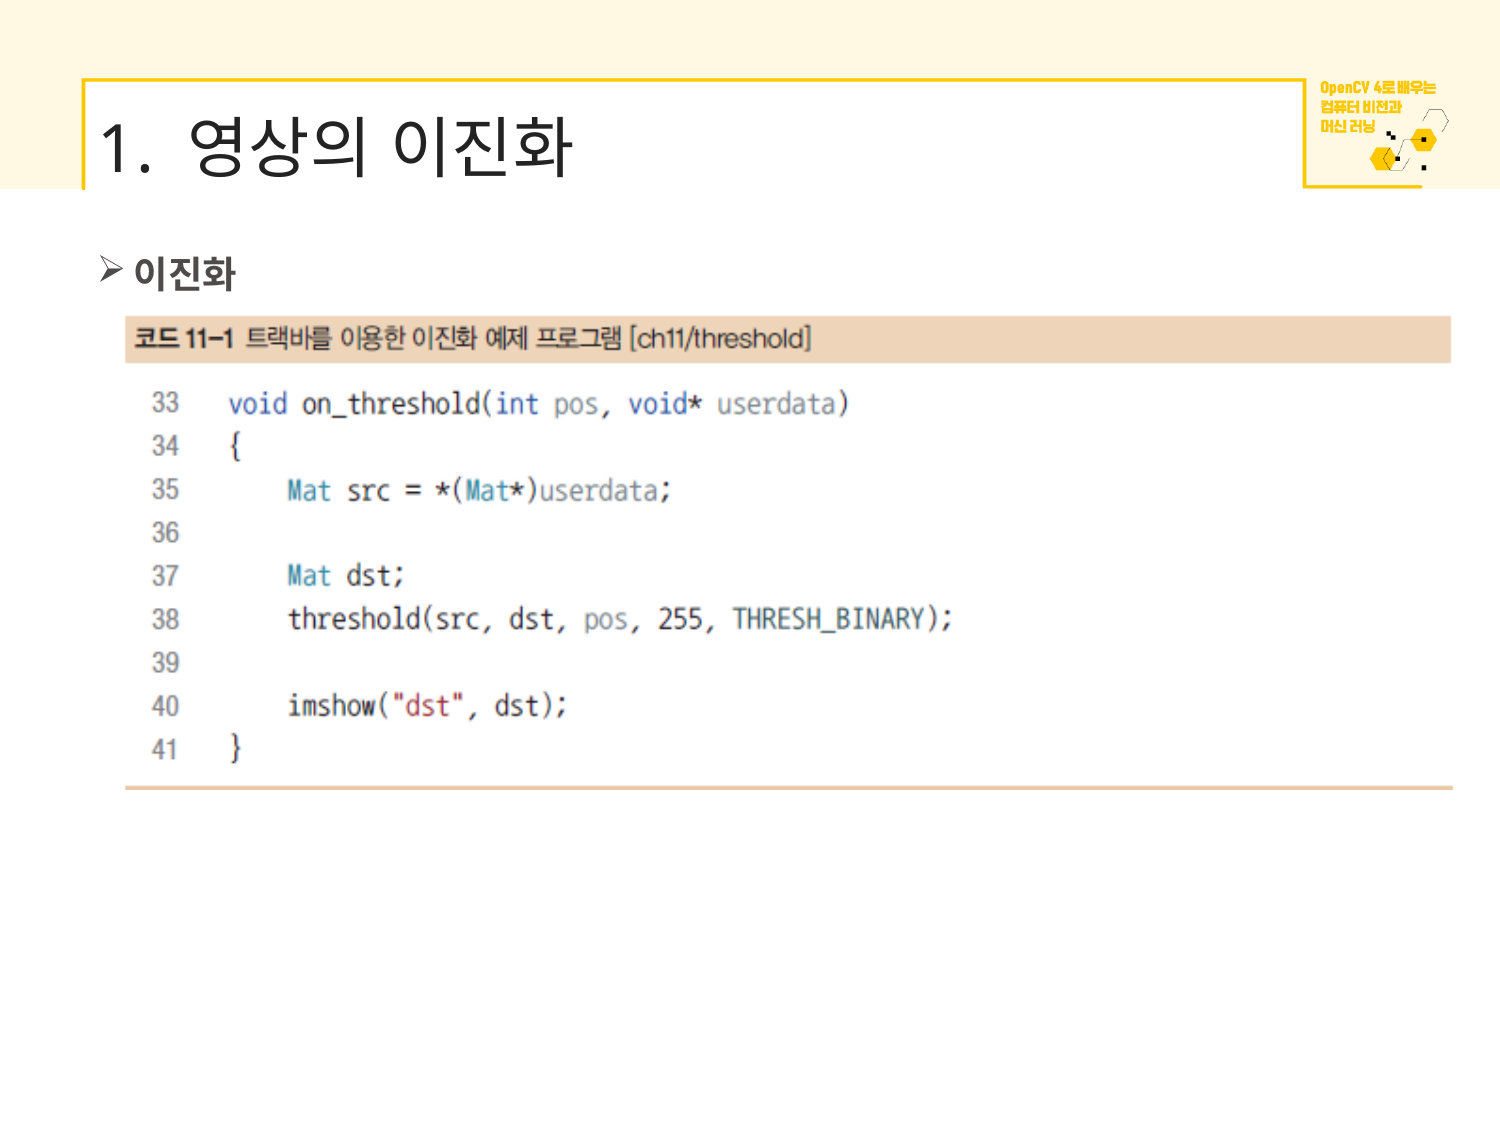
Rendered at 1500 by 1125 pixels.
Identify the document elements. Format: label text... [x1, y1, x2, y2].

title 1. 영상의 이진화 [82, 61, 1413, 193]
picture [0, 0, 1500, 1125]
list 이진화 [81, 239, 1412, 1054]
